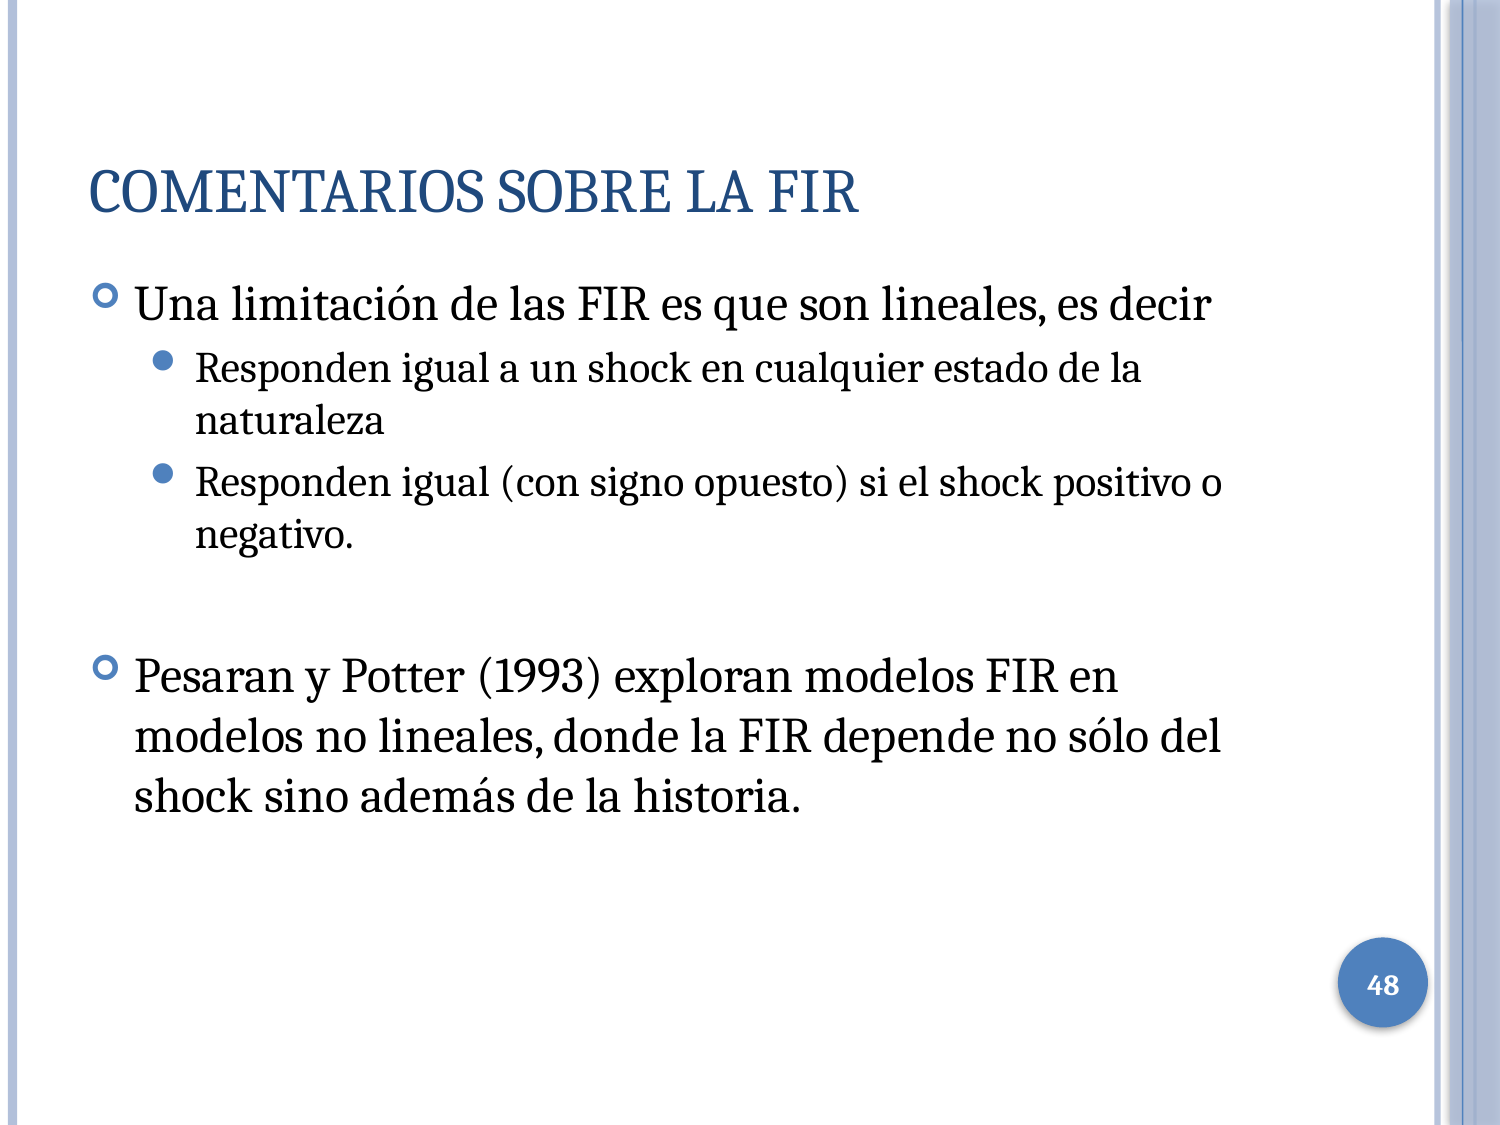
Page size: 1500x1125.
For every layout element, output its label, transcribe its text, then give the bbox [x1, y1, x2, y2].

title Comentarios sobre la FIR [75, 45, 1300, 233]
list Una limitación de las FIR es que son lineales, es decir Responden igual a un shock en cualquier estado de la naturaleza Responden igual (con signo opuesto) si el shock positivo o negativo. Pesaran y Potter (1993) exploran modelos FIR en modelos no lineales, donde la FIR depende no sólo del shock sino además de la historia. [75, 262, 1300, 1062]
slide_number 48 [1333, 940, 1434, 1027]
